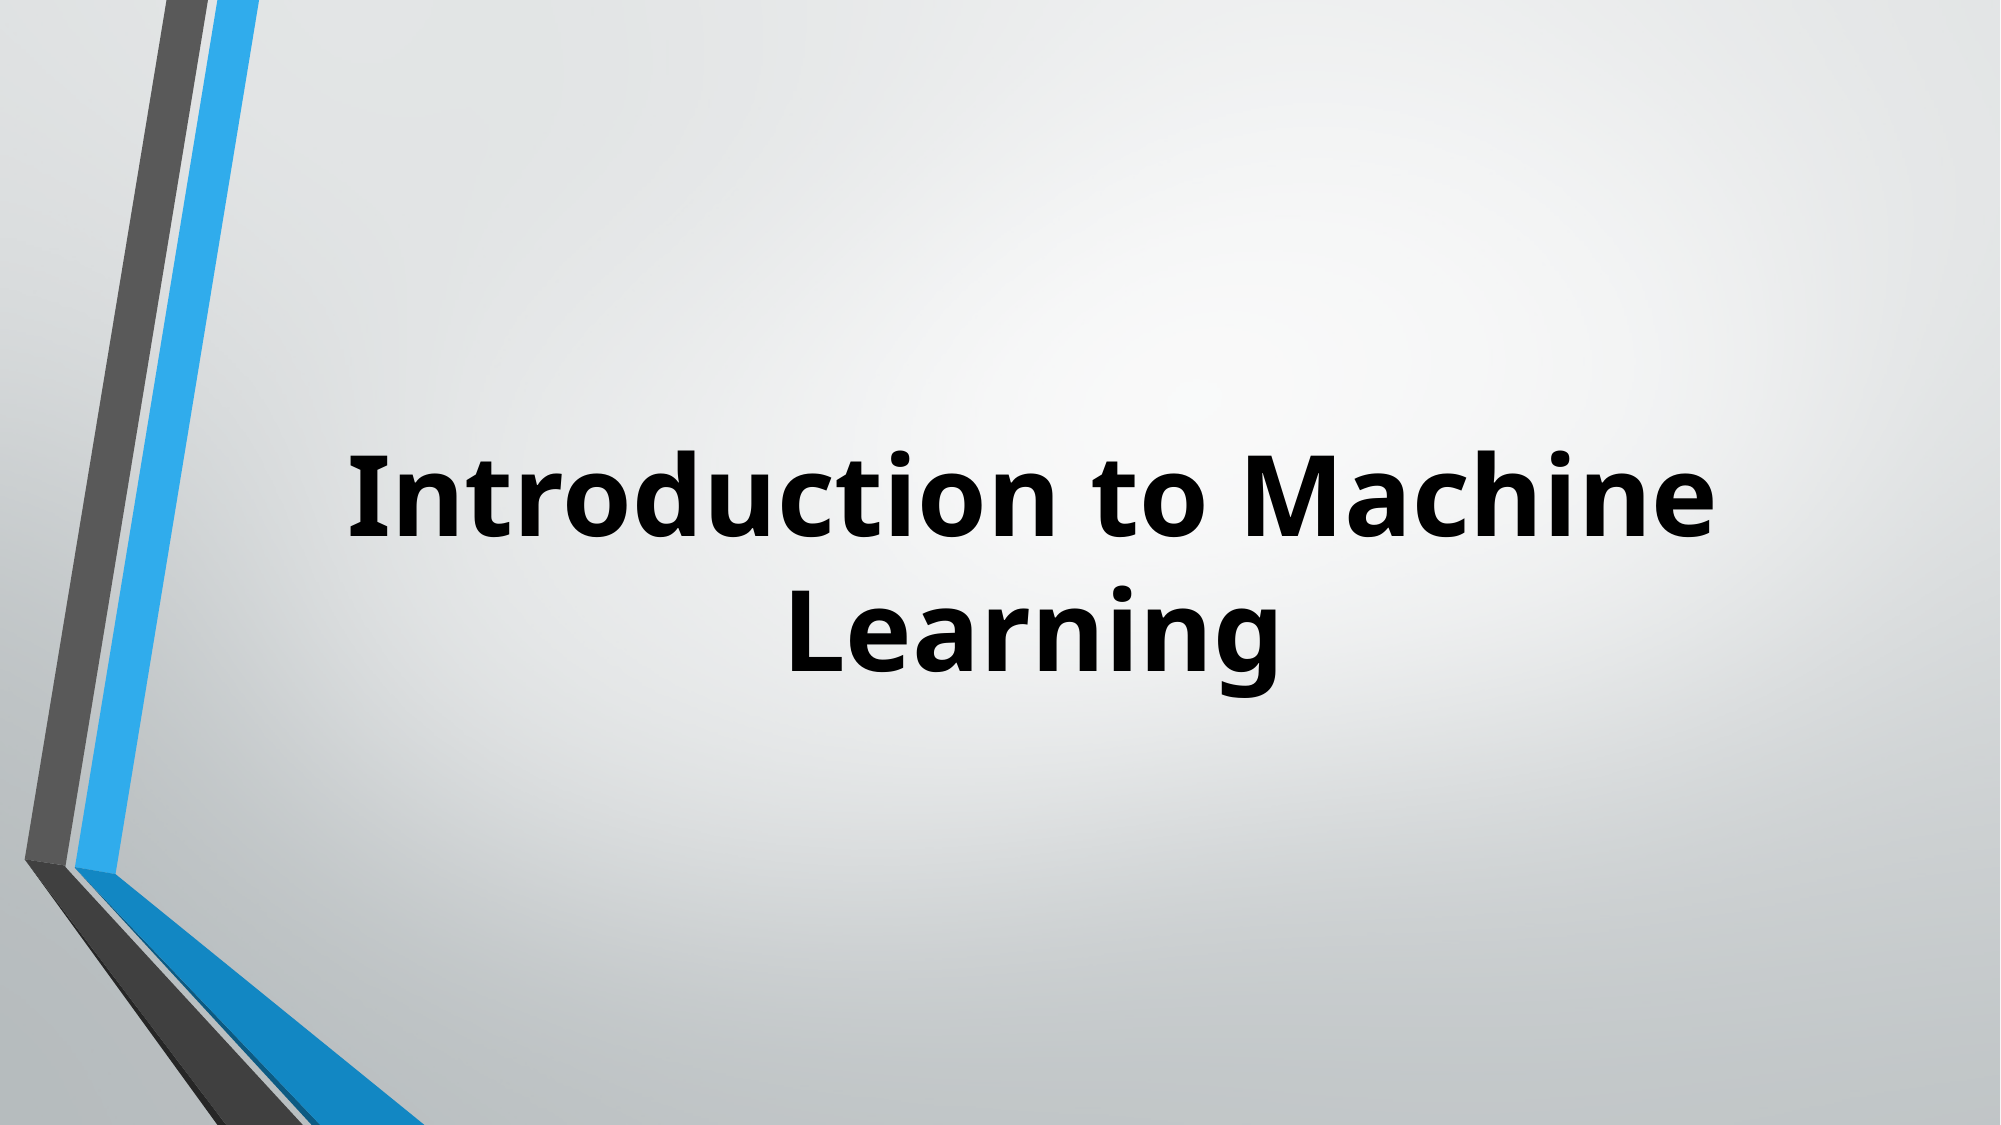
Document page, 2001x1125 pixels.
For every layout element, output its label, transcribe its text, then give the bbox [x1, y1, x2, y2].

text_box Introduction to Machine Learning [86, 416, 1980, 702]
